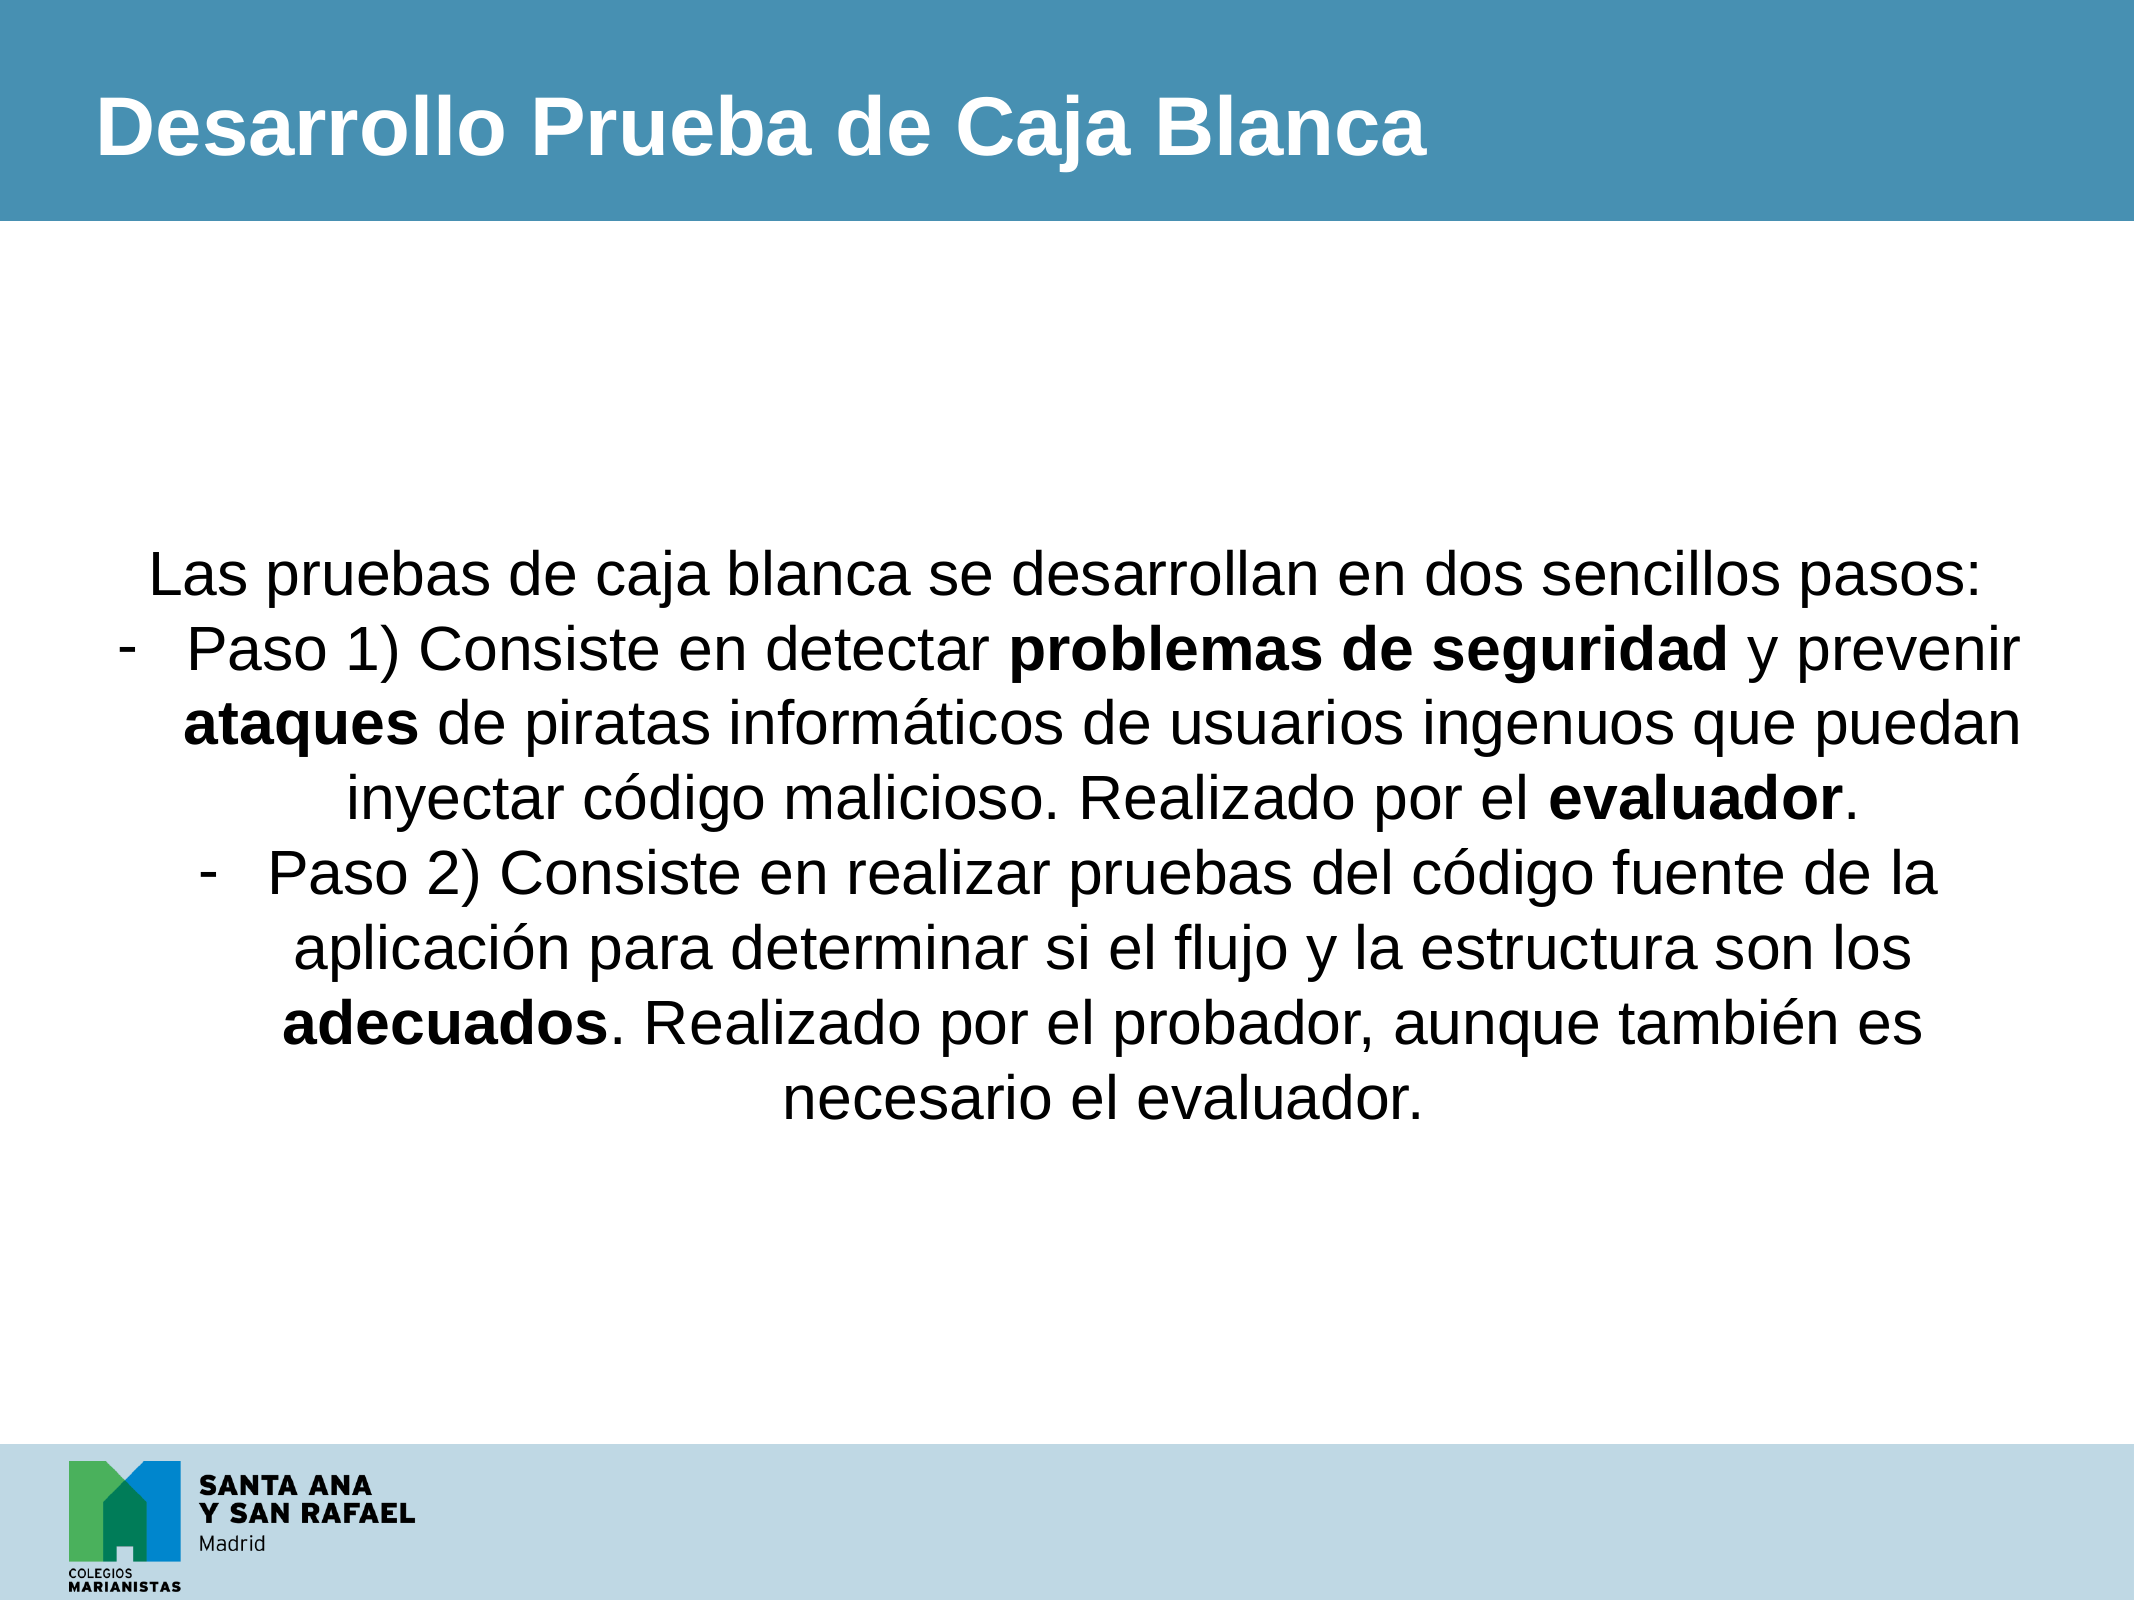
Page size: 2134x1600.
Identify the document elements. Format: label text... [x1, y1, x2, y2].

picture [68, 1460, 416, 1592]
text_box [0, 1444, 2134, 1600]
text_box Las pruebas de caja blanca se desarrollan en dos sencillos pasos: Paso 1) Consiste en detectar problemas de seguridad y prevenir ataques de piratas informáticos de usuarios ingenuos que puedan inyectar código malicioso. Realizado por el evaluador. Paso 2) Consiste en realizar pruebas del código fuente de la aplicación para determinar si el flujo y la estructura son los adecuados. Realizado por el probador, aunque también es necesario el evaluador. [69, 364, 2065, 1301]
title Desarrollo Prueba de Caja Blanca [95, 46, 2054, 173]
text_box [0, 0, 2134, 221]
